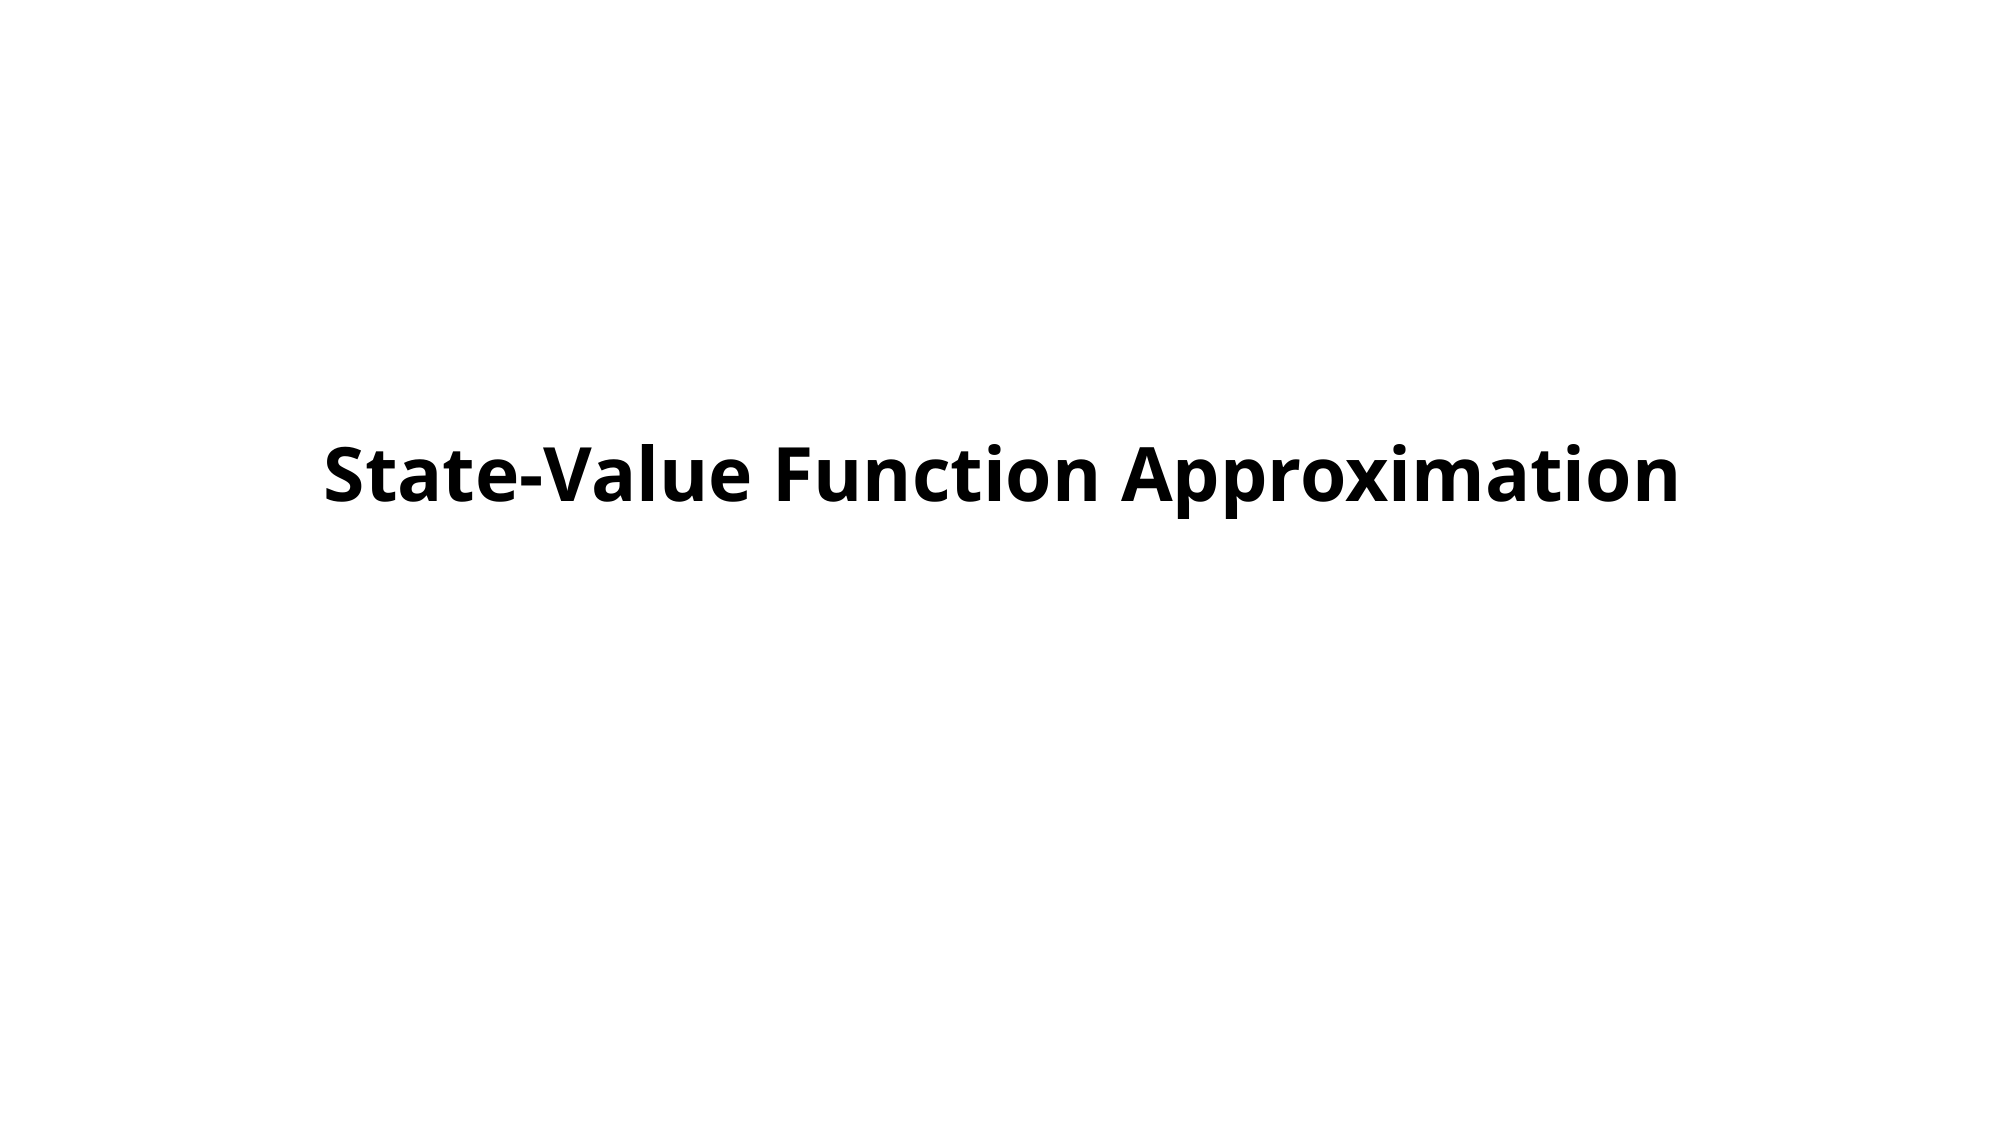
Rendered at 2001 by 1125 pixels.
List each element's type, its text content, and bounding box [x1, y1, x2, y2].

title State-Value Function Approximation [33, 368, 1973, 586]
